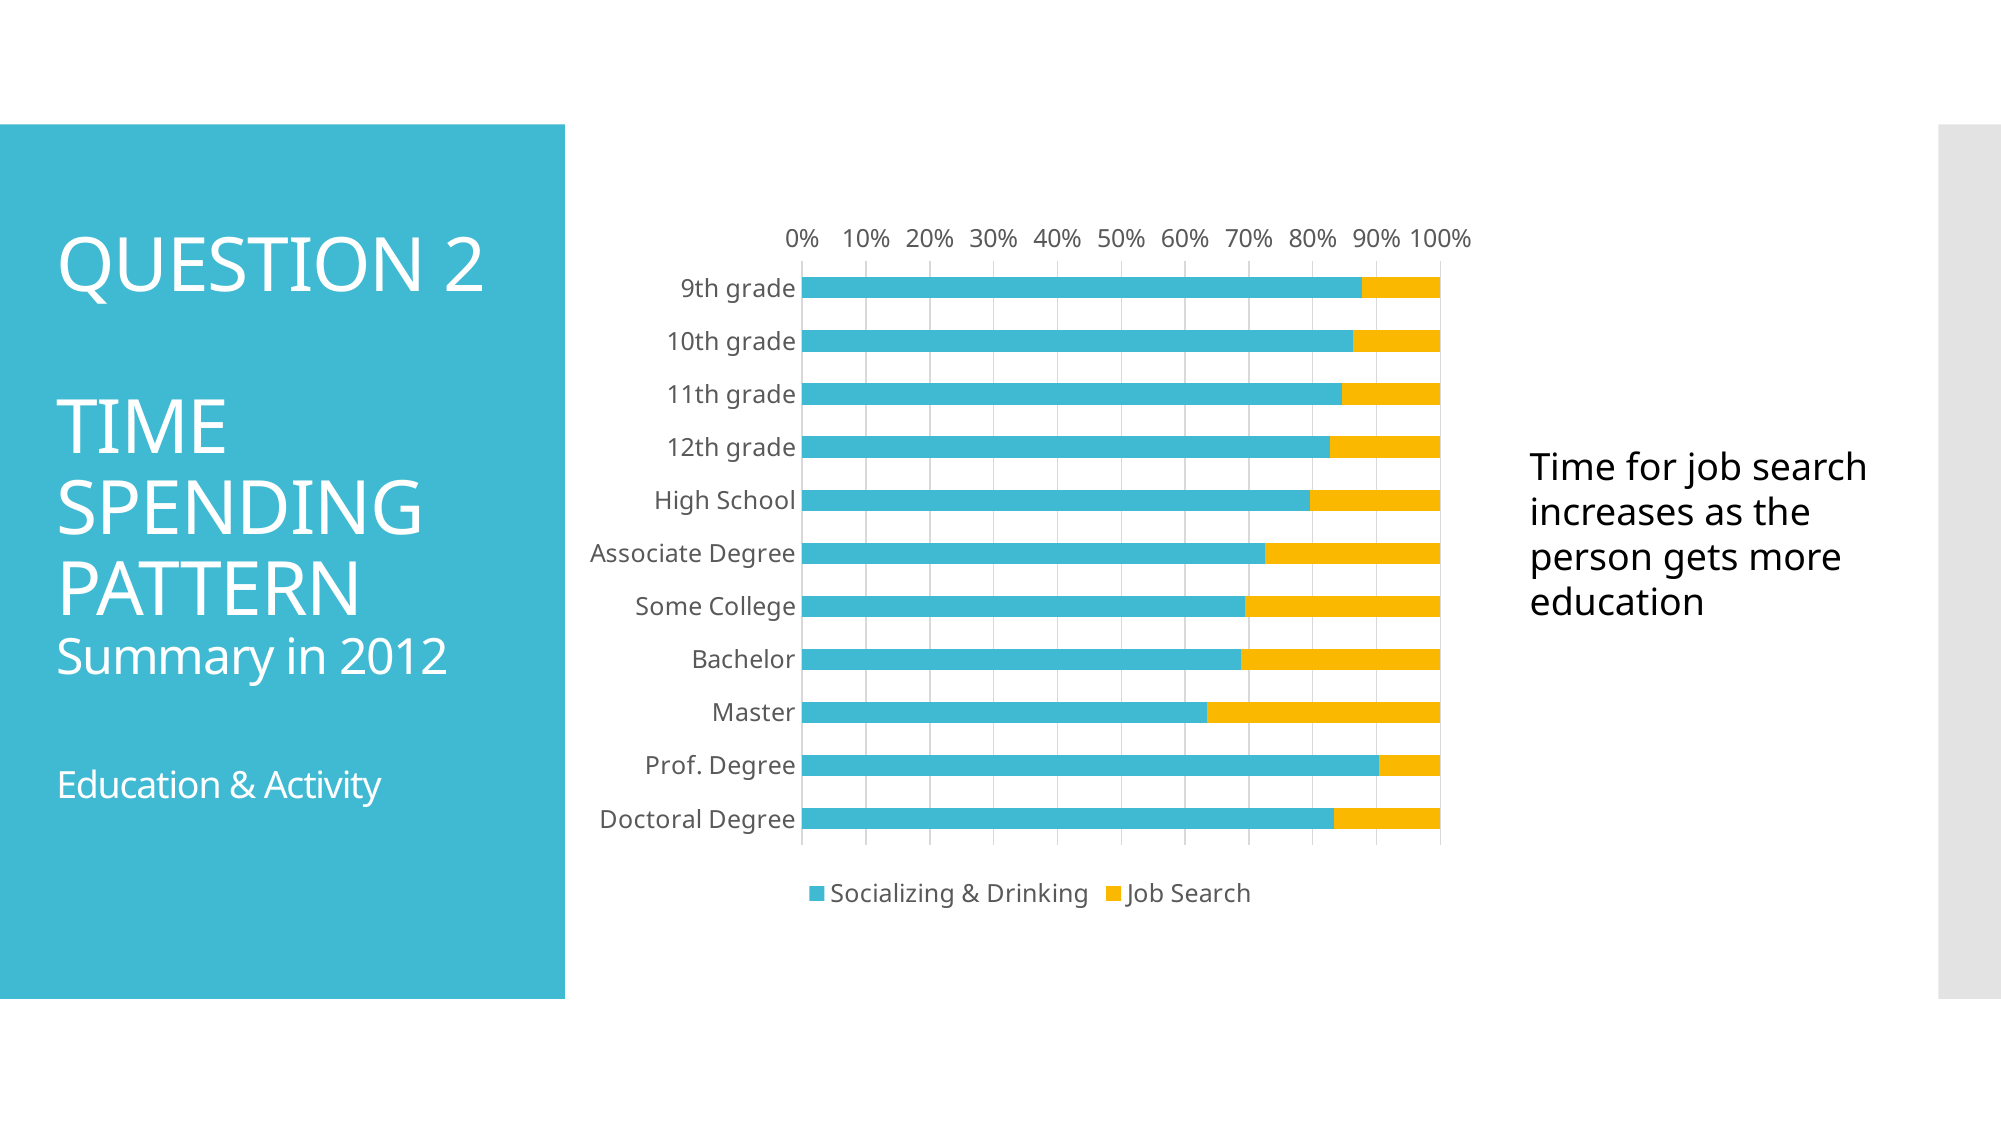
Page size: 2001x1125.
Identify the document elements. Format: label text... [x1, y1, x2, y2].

text_box Time for job search increases as the person gets more education [1514, 435, 1913, 631]
title QUESTION 2 TIME SPENDING PATTERN Summary in 2012 Education & Activity [41, 184, 525, 940]
chart [571, 206, 1491, 917]
